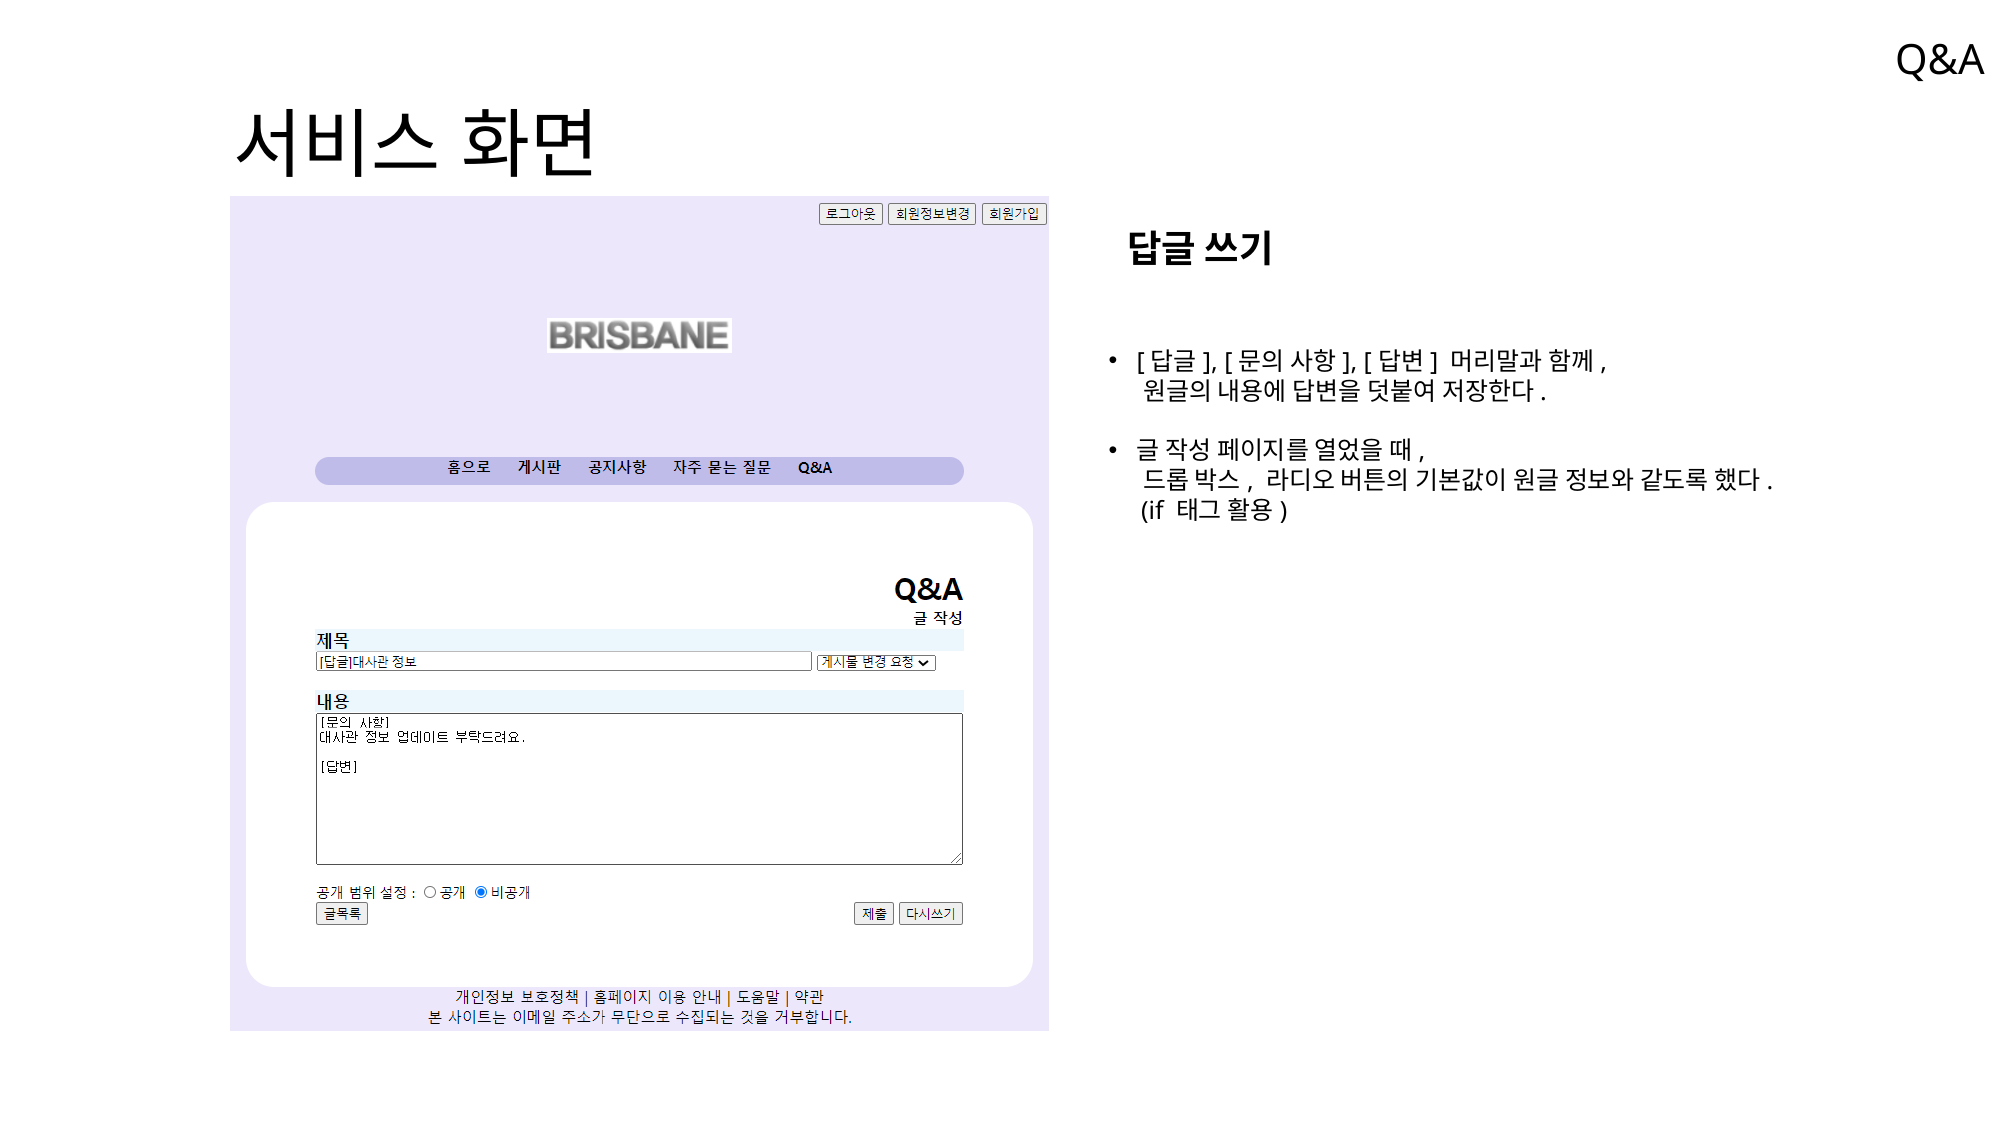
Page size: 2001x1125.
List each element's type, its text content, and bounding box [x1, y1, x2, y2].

text_box [답글], [문의 사항], [답변] 머리말과 함께, 원글의 내용에 답변을 덧붙여 저장한다. 글 작성 페이지를 열었을 때, 드롭 박스, 라디오 버튼의 기본값이 원글 정보와 같도록 했다. (if 태그 활용) [1093, 337, 1849, 563]
text_box 답글 쓰기 [1112, 217, 1289, 278]
picture [229, 196, 1049, 1031]
title 서비스 화면 [119, 85, 714, 197]
text_box Q&A [1406, 2, 2000, 114]
